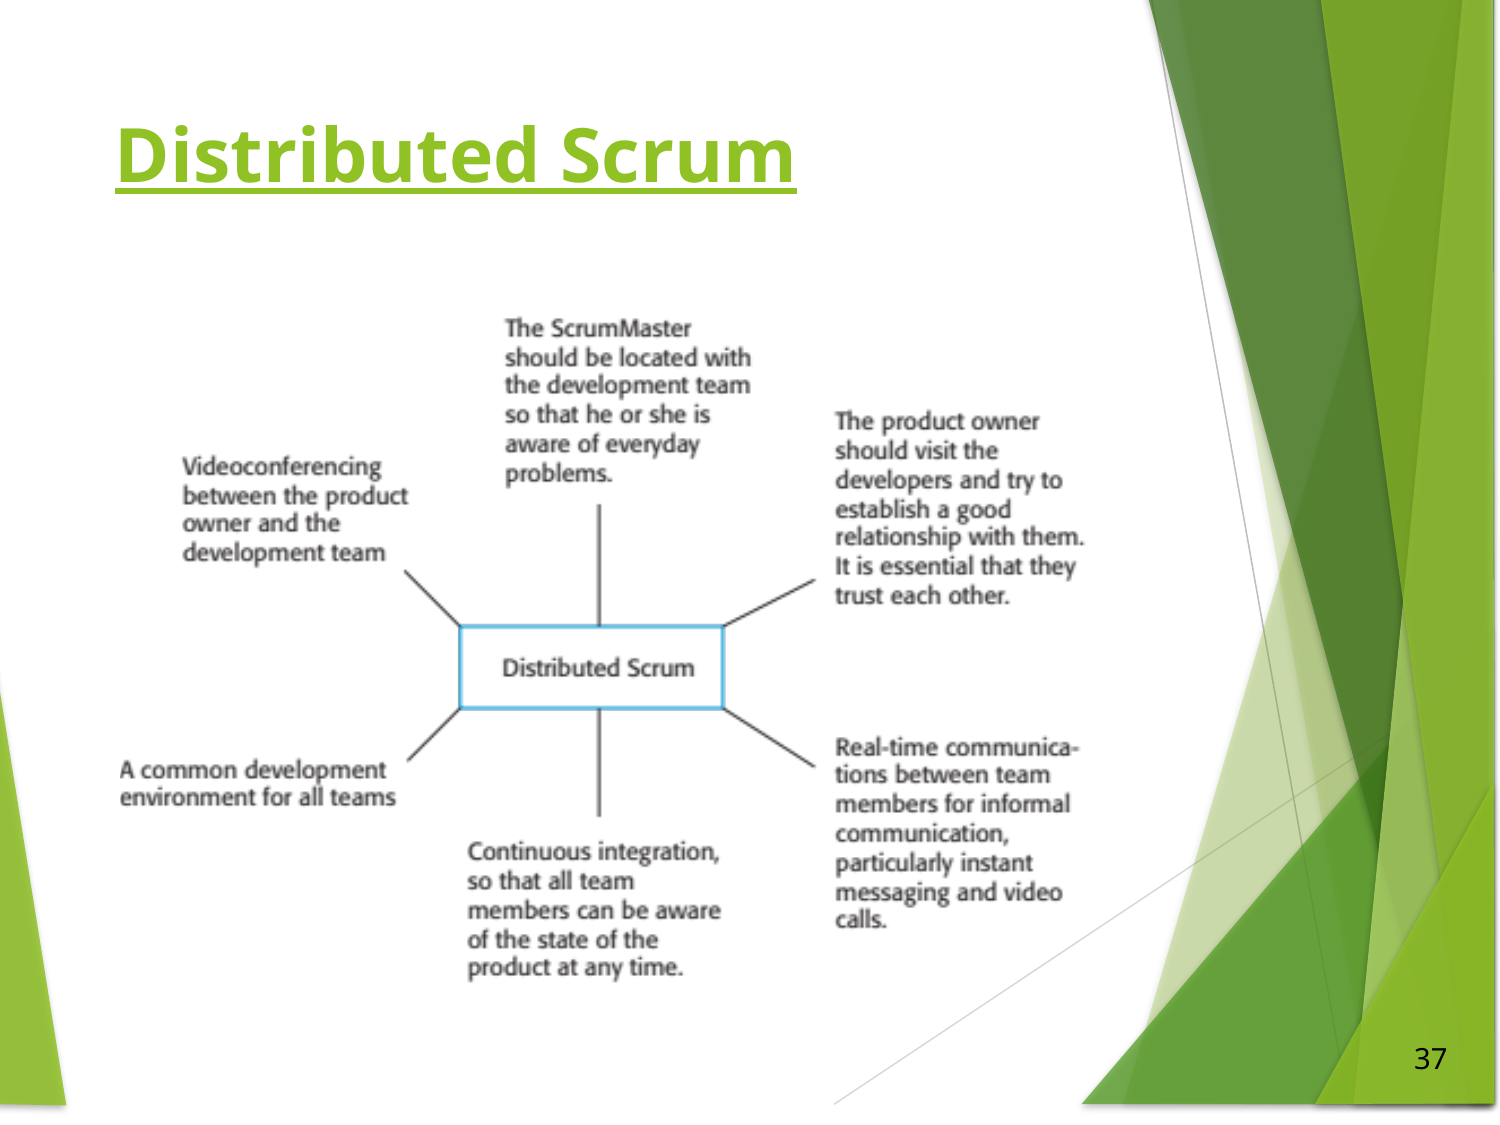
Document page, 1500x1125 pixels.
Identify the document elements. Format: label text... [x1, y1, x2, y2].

picture [119, 128, 1380, 1050]
slide_number 37 [1378, 1030, 1463, 1091]
title Distributed Scrum [99, 99, 1361, 317]
